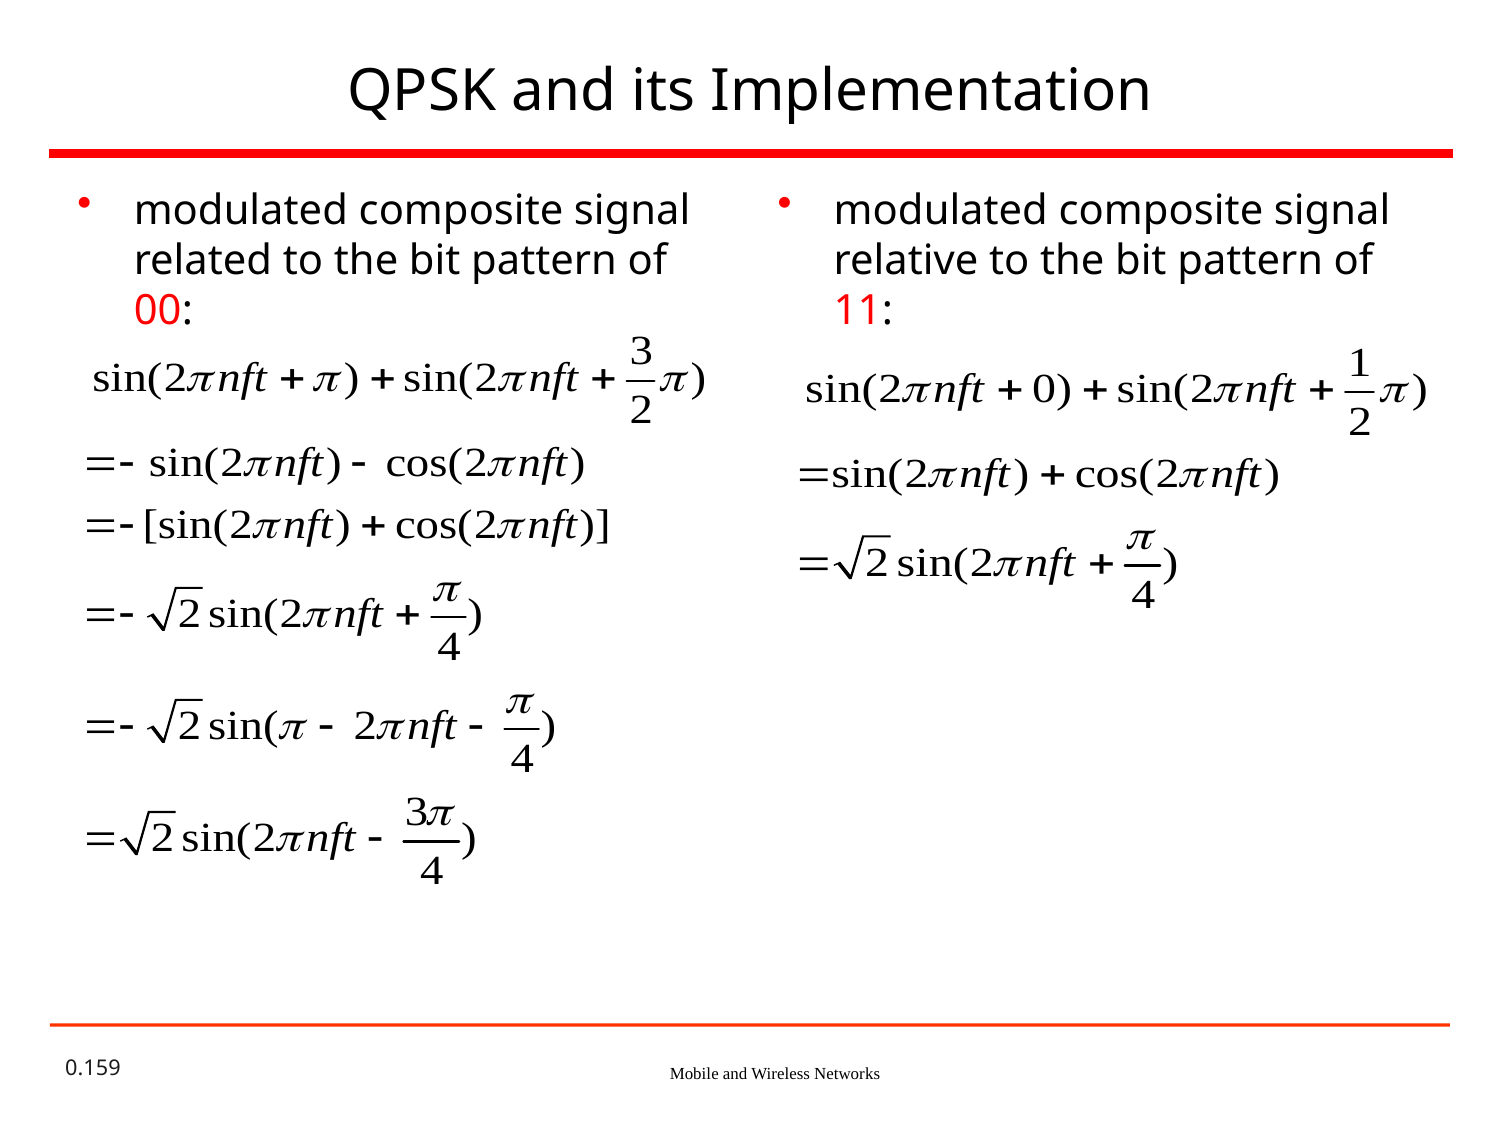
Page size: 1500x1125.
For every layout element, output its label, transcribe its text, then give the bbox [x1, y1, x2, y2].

list modulated composite signal relative to the bit pattern of 11: [762, 174, 1451, 301]
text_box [74, 324, 716, 893]
list modulated composite signal related to the bit pattern of 00: [62, 174, 726, 326]
slide_number 0.159 [49, 1037, 363, 1088]
footer Mobile and Wireless Networks [512, 1037, 1038, 1089]
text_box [787, 337, 1436, 669]
title QPSK and its Implementation [49, 37, 1451, 138]
